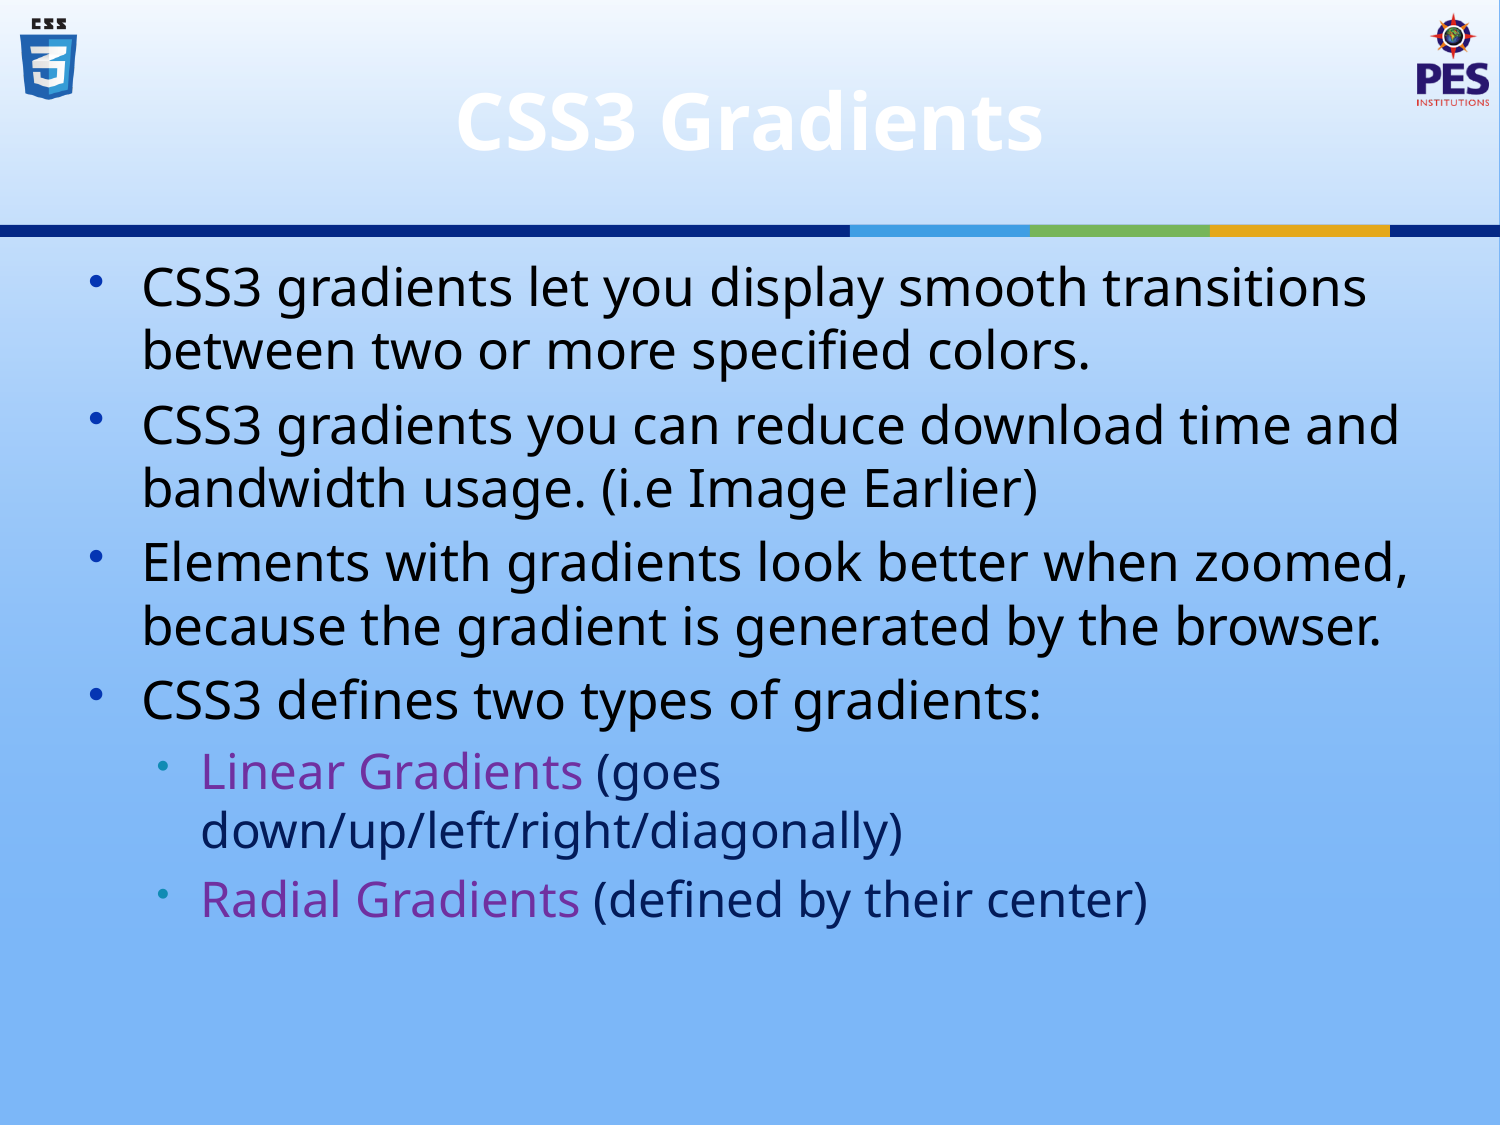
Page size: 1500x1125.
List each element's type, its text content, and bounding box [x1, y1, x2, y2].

list CSS3 gradients let you display smooth transitions between two or more specified colors. CSS3 gradients you can reduce download time and bandwidth usage. (i.e Image Earlier) Elements with gradients look better when zoomed, because the gradient is generated by the browser. CSS3 defines two types of gradients: Linear Gradients (goes down/up/left/right/diagonally) Radial Gradients (defined by their center) [75, 246, 1425, 1005]
title CSS3 Gradients [75, 24, 1425, 213]
picture [1417, 12, 1489, 106]
picture [0, 11, 94, 106]
